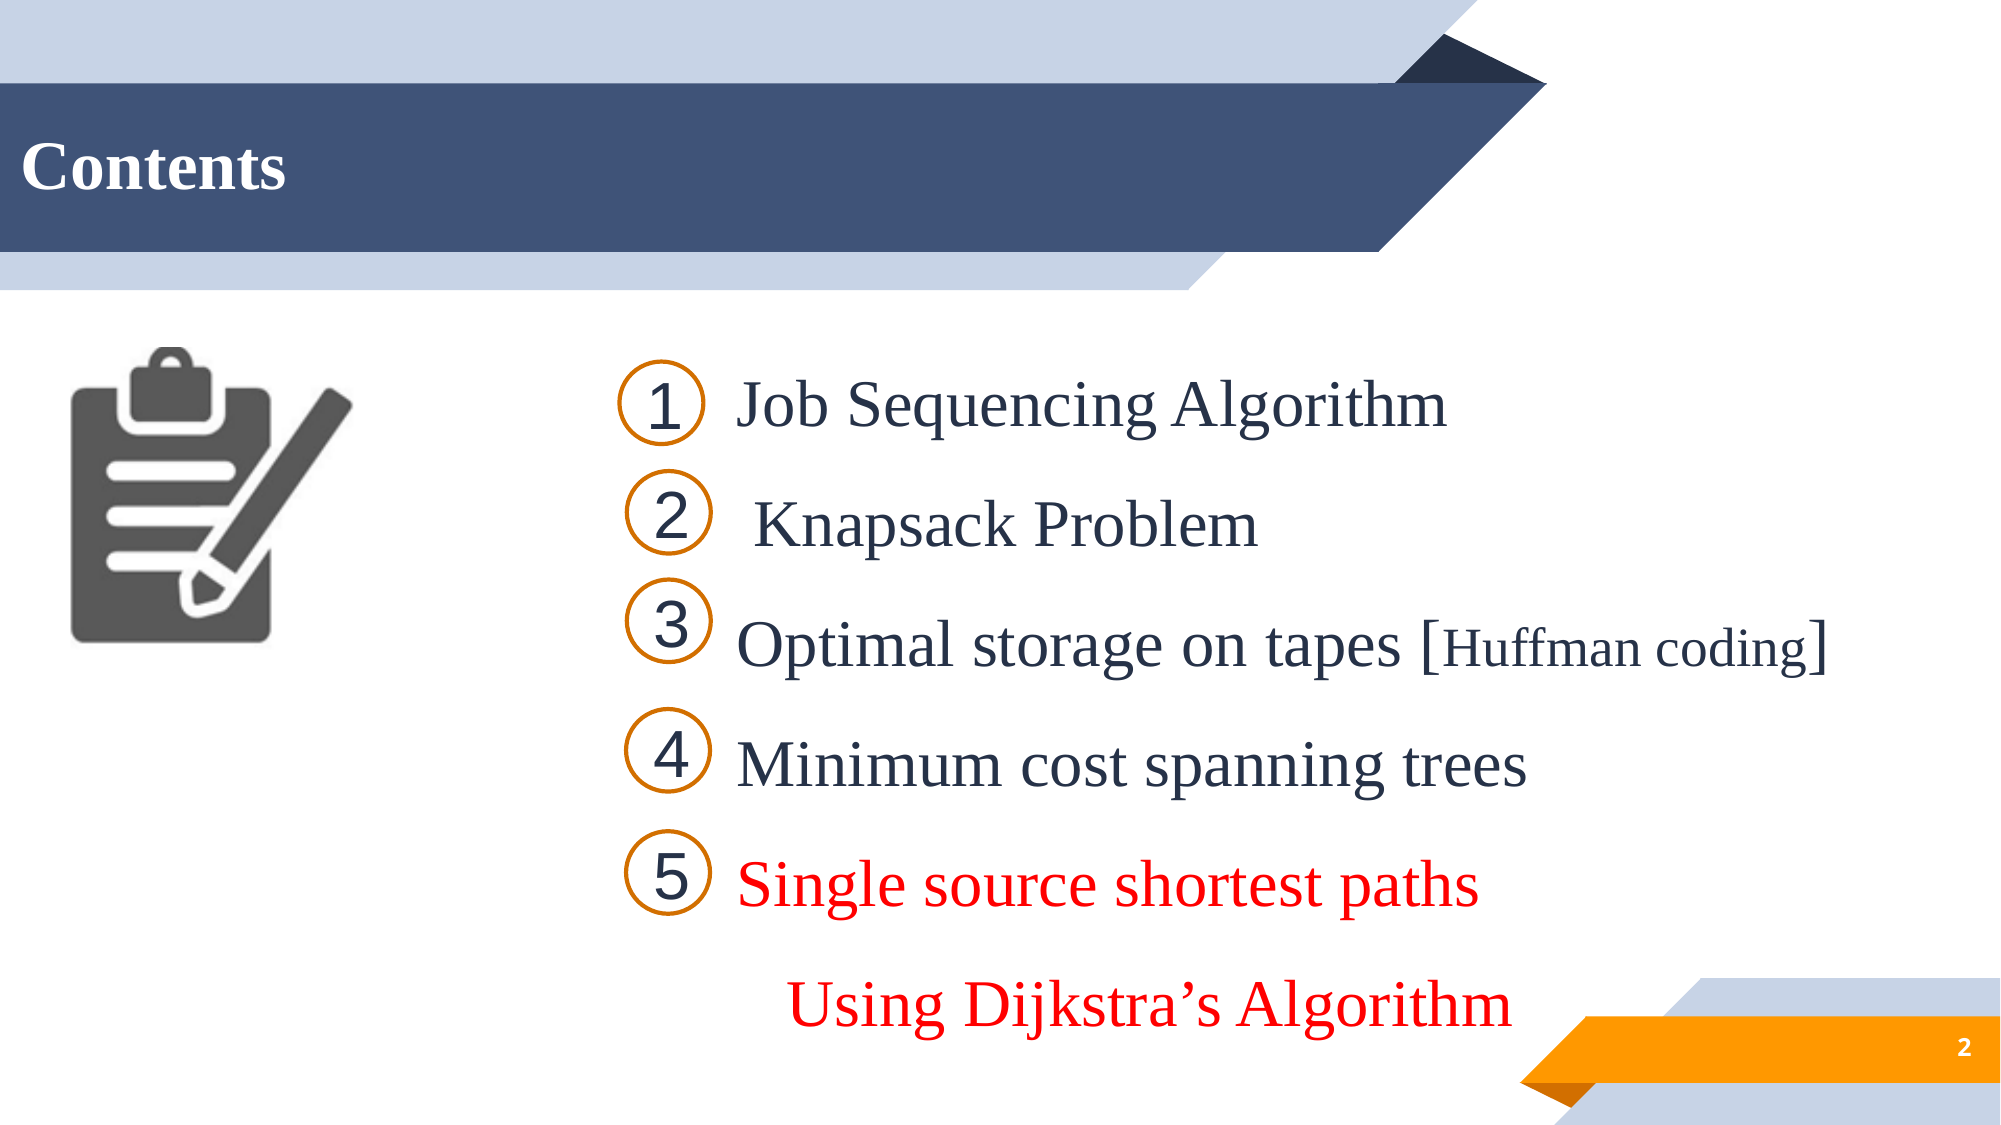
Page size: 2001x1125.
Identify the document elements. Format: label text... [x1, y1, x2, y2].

text_box 4 [623, 706, 713, 794]
text_box 2 [624, 468, 713, 556]
text_box Job Sequencing Algorithm Knapsack Problem Optimal storage on tapes [Huffman coding] Minimum cost spanning trees Single source shortest paths Using Dijkstra’s Algorithm [716, 327, 2000, 914]
picture [62, 347, 370, 678]
text_box 1 [617, 359, 706, 447]
slide_number 2 [1666, 1014, 1992, 1084]
text_box 3 [624, 577, 713, 665]
text_box 5 [623, 829, 713, 916]
text_box Contents [0, 100, 1407, 234]
